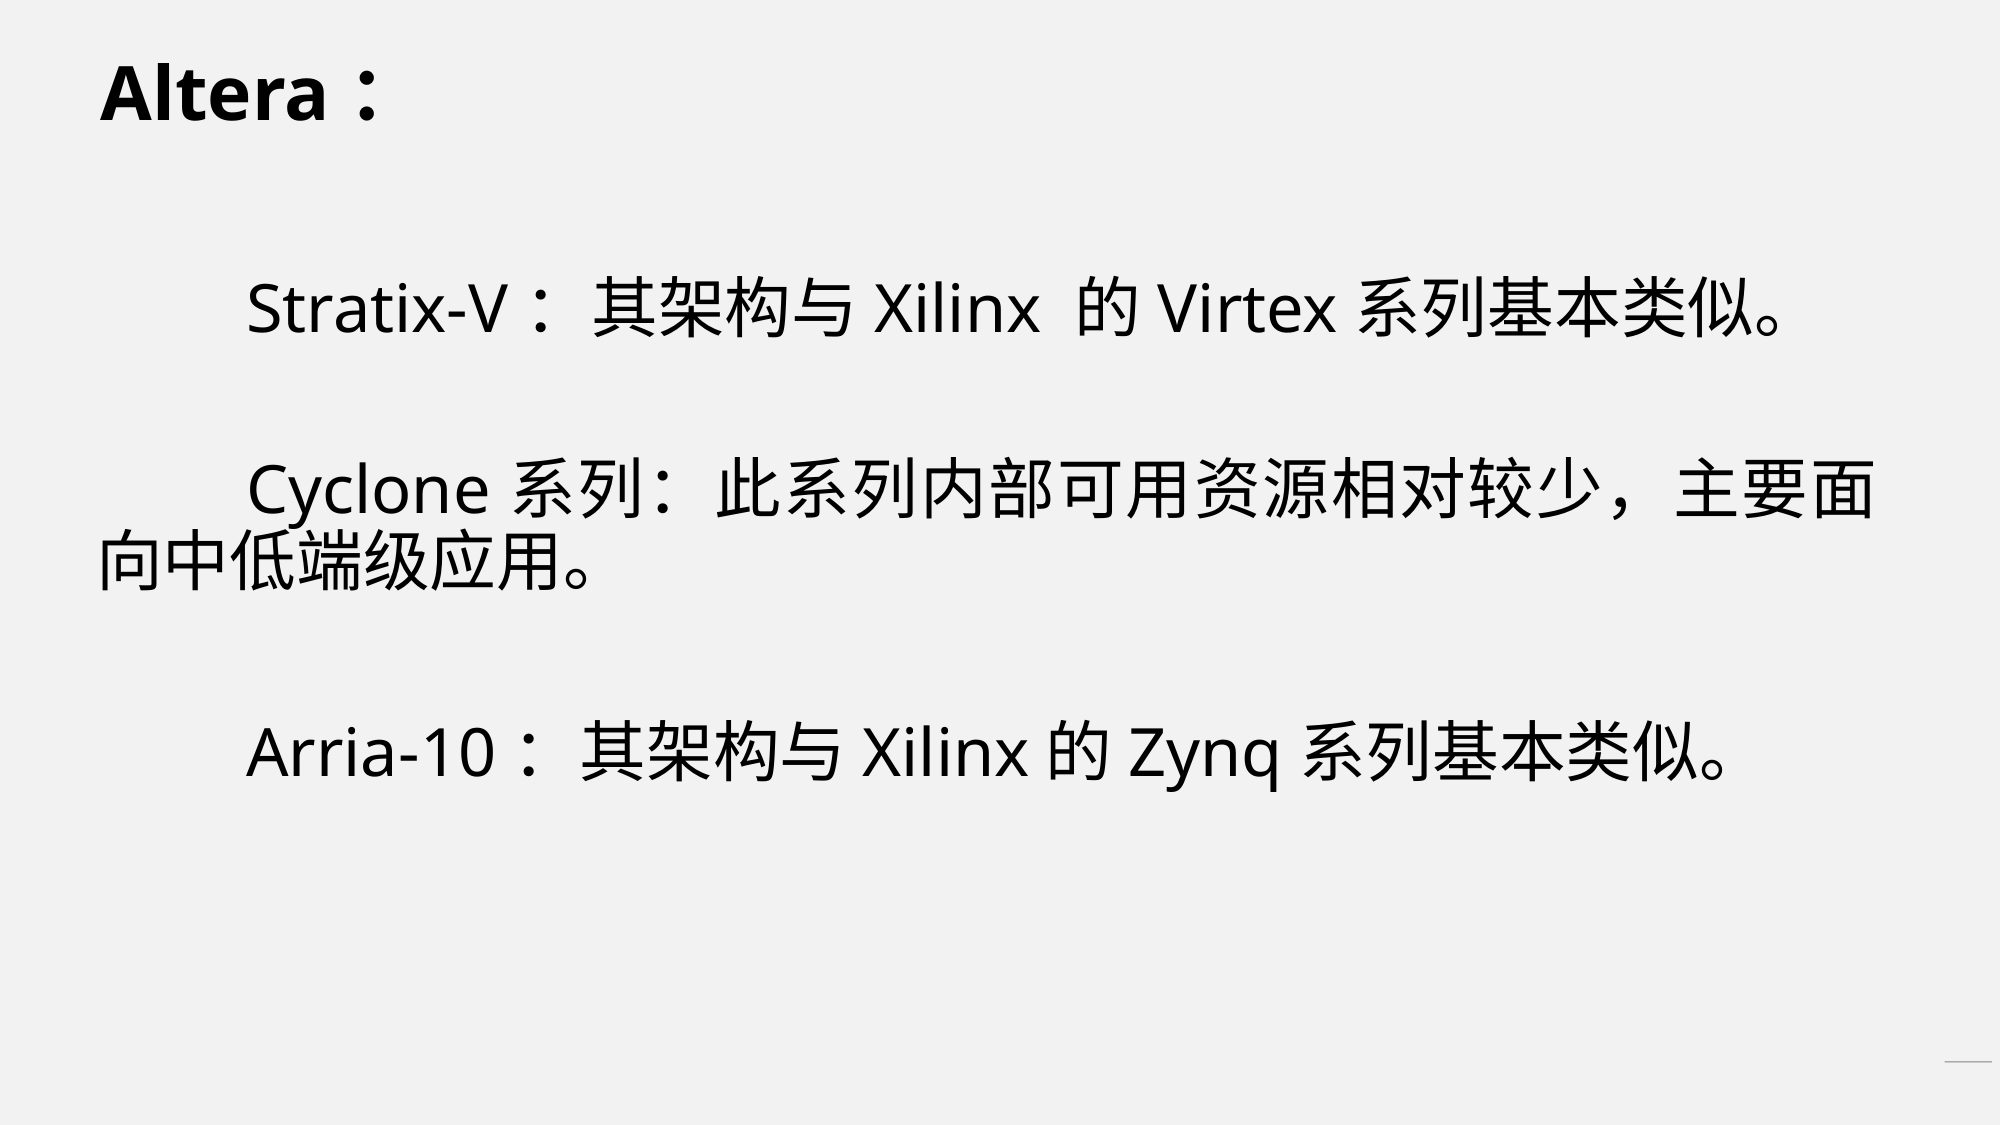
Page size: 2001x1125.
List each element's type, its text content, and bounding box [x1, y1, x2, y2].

text_box Arria-10：其架构与Xilinx的Zynq系列基本类似。 [81, 711, 1894, 830]
text_box Altera： [86, 38, 853, 143]
text_box Cyclone系列：此系列内部可用资源相对较少，主要面向中低端级应用。 [81, 448, 1894, 638]
text_box Stratix-V：其架构与Xilinx 的Virtex系列基本类似。 [81, 267, 1894, 375]
